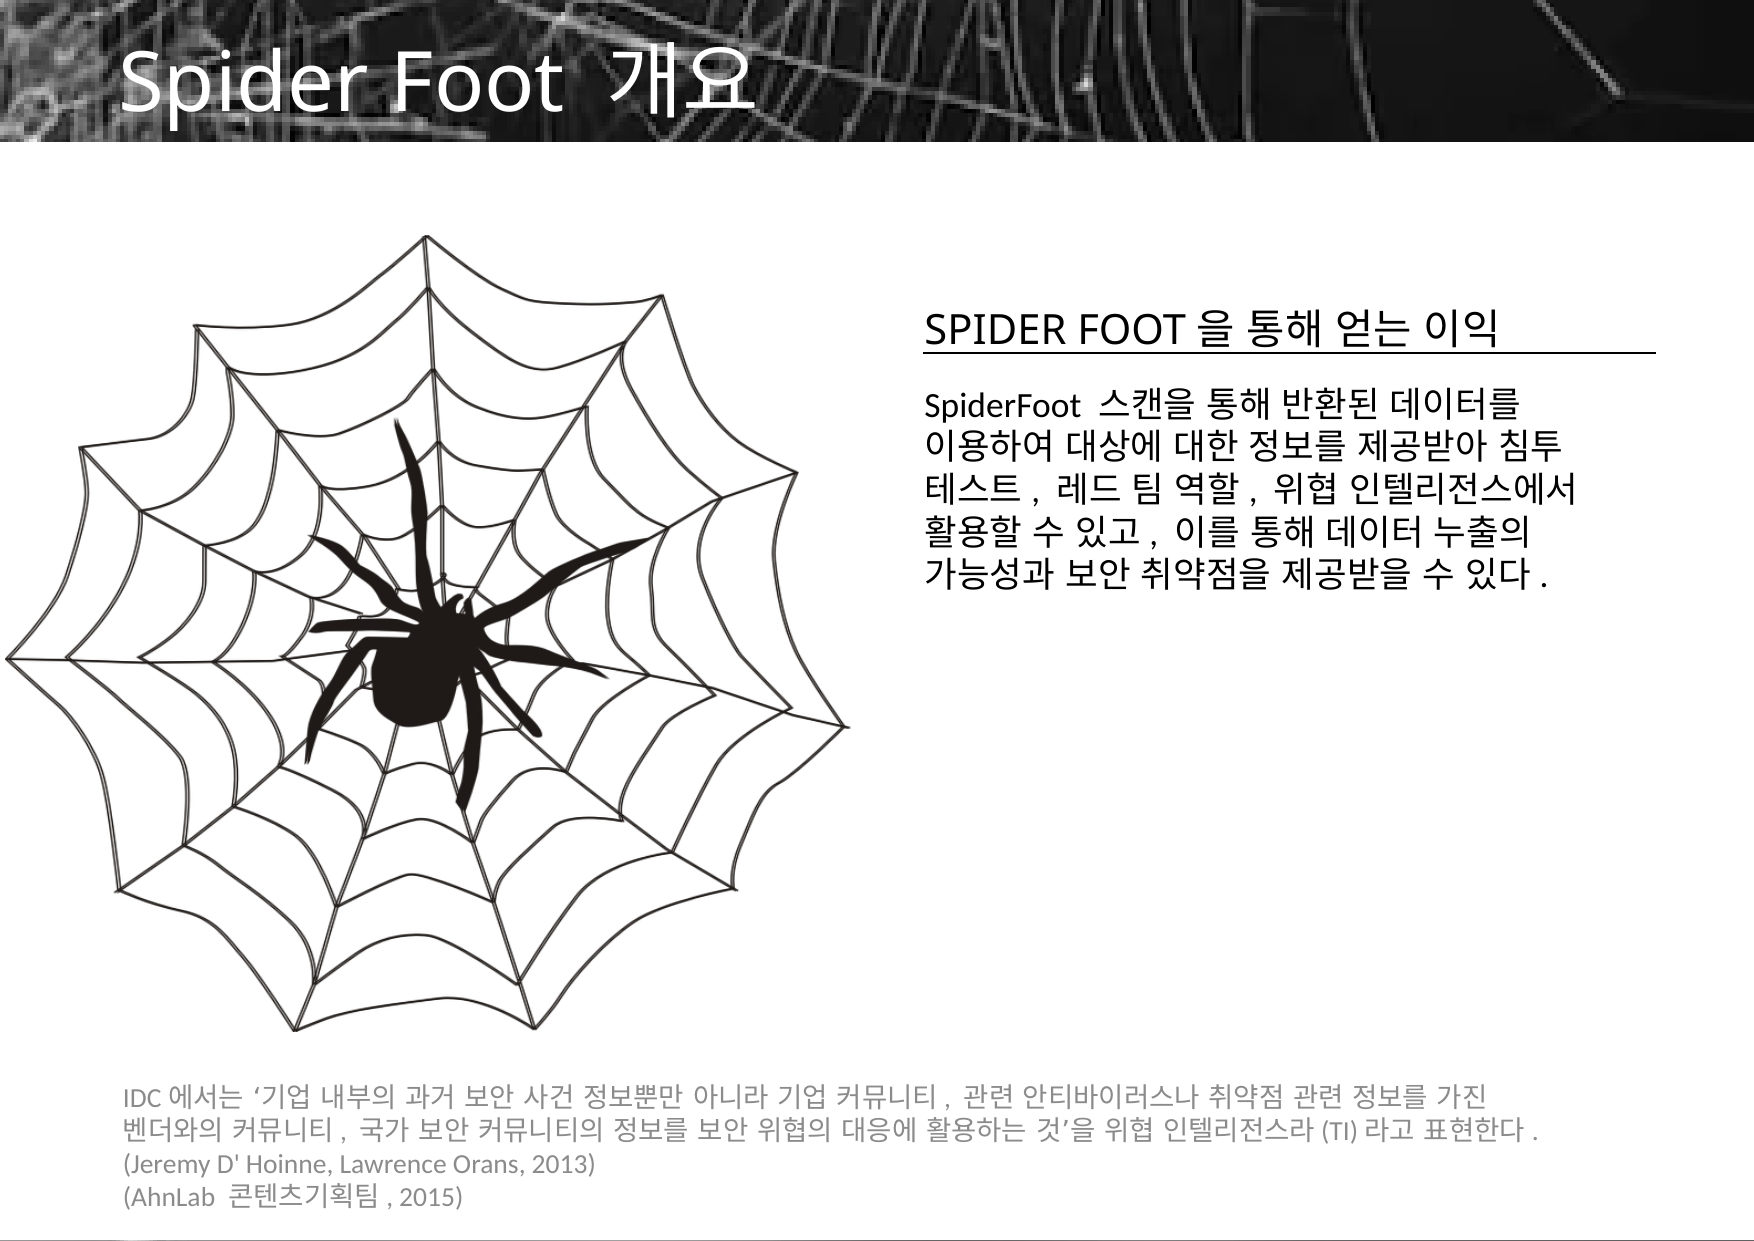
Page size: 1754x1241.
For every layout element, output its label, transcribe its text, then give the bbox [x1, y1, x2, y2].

text_box Spider Foot 개요 [103, 20, 776, 136]
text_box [909, 295, 1669, 605]
picture [0, 0, 1754, 1241]
